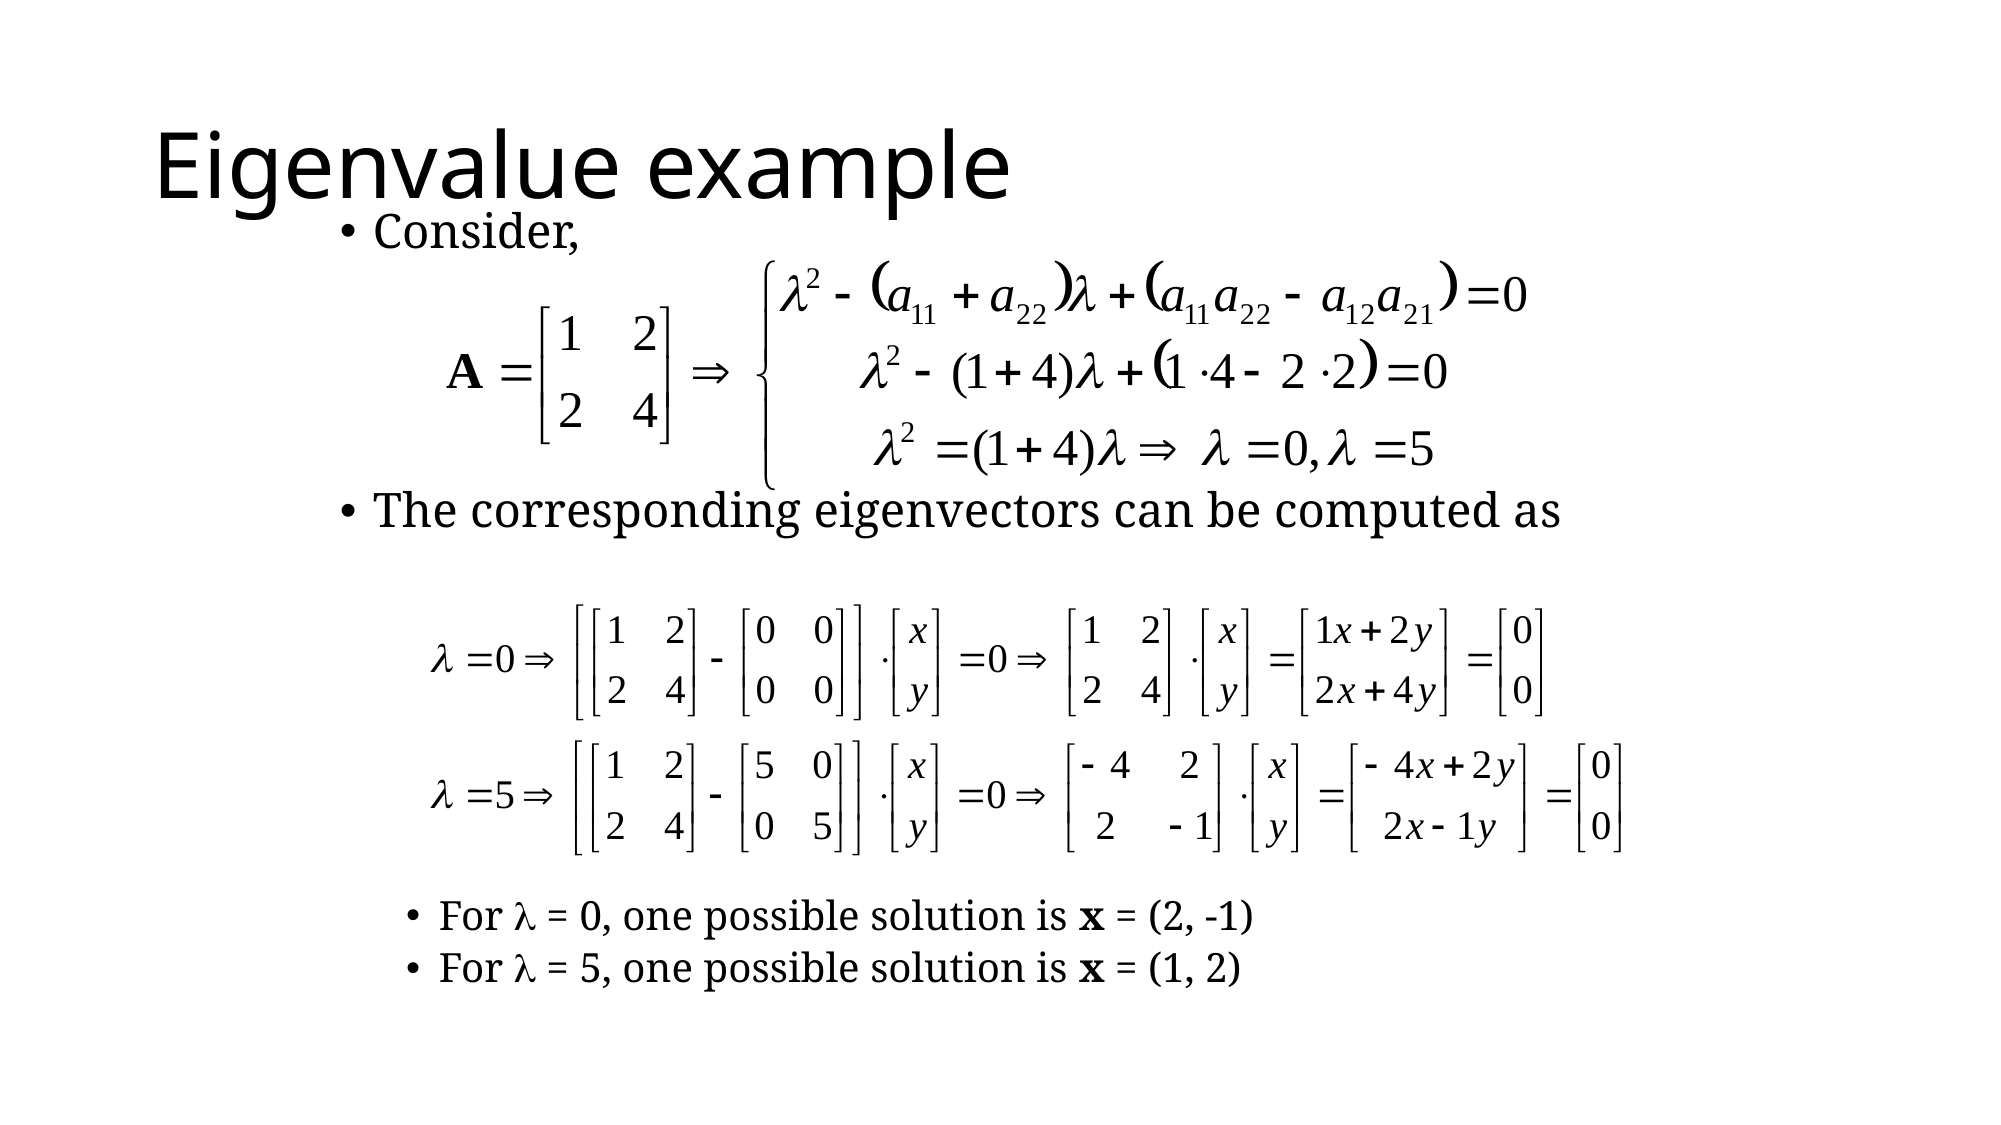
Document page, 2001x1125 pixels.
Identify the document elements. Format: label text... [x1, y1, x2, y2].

list Consider, The corresponding eigenvectors can be computed as For  = 0, one possible solution is x = (2, -1) For  = 5, one possible solution is x = (1, 2) [324, 200, 1675, 1006]
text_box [424, 598, 1638, 863]
title Eigenvalue example [137, 59, 1863, 278]
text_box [437, 250, 1538, 500]
